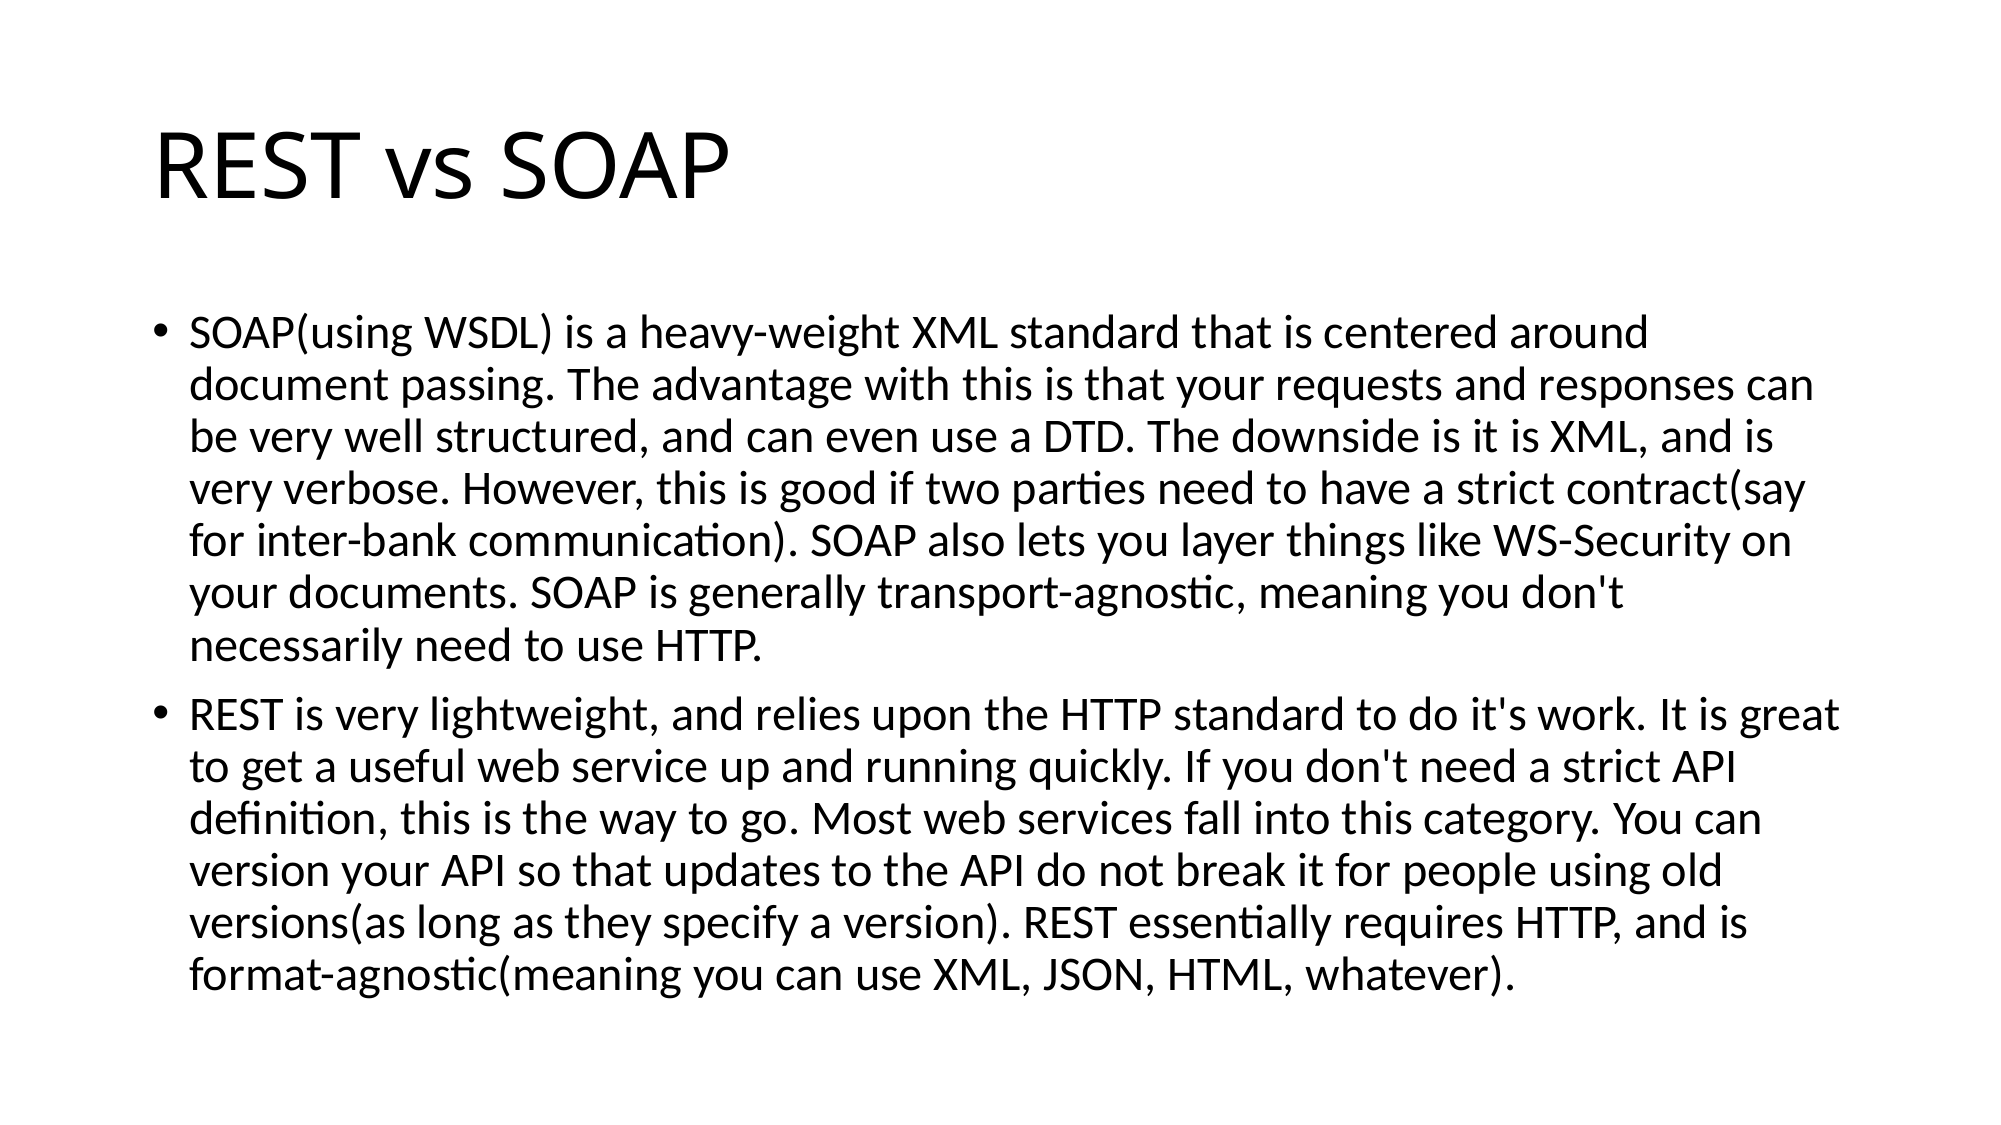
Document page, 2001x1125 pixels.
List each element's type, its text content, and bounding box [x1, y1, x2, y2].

title REST vs SOAP [137, 59, 1863, 278]
list SOAP(using WSDL) is a heavy-weight XML standard that is centered around document passing. The advantage with this is that your requests and responses can be very well structured, and can even use a DTD. The downside is it is XML, and is very verbose. However, this is good if two parties need to have a strict contract(say for inter-bank communication). SOAP also lets you layer things like WS-Security on your documents. SOAP is generally transport-agnostic, meaning you don't necessarily need to use HTTP. REST is very lightweight, and relies upon the HTTP standard to do it's work. It is great to get a useful web service up and running quickly. If you don't need a strict API definition, this is the way to go. Most web services fall into this category. You can version your API so that updates to the API do not break it for people using old versions(as long as they specify a version). REST essentially requires HTTP, and is format-agnostic(meaning you can use XML, JSON, HTML, whatever). [137, 299, 1863, 1014]
